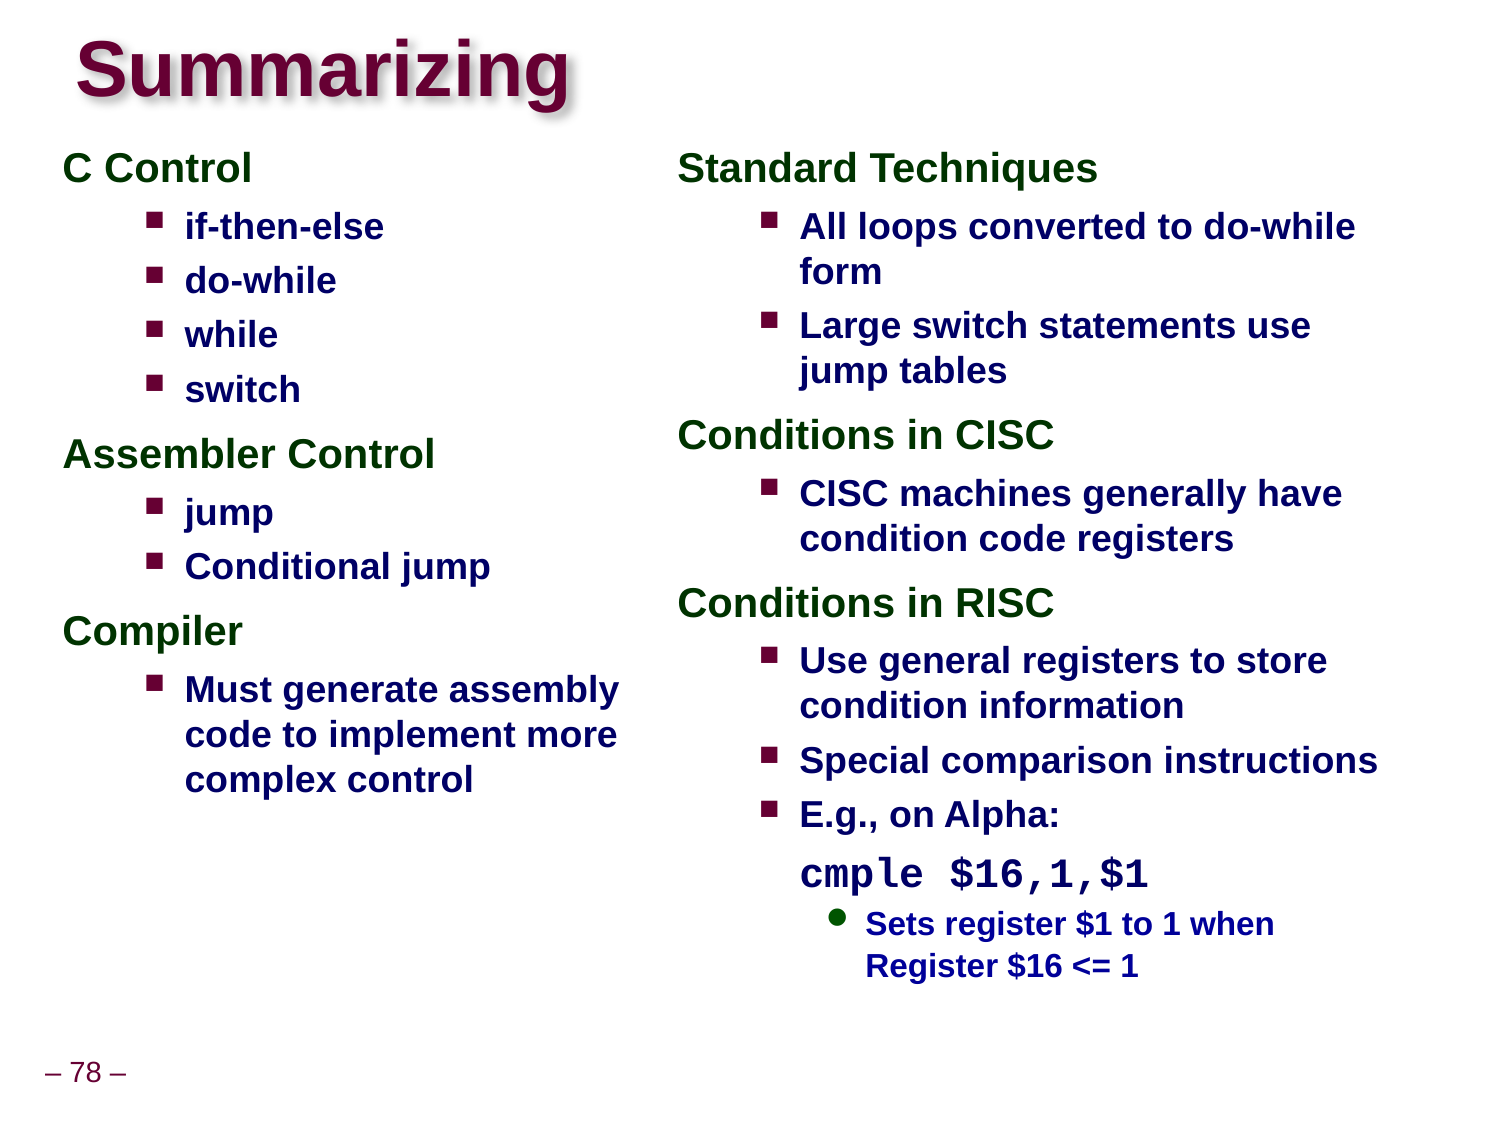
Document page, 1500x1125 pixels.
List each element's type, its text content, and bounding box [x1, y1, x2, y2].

list C Control if-then-else do-while while switch Assembler Control jump Conditional jump Compiler Must generate assembly code to implement more complex control [47, 137, 662, 995]
title Summarizing [74, 24, 997, 120]
list Standard Techniques All loops converted to do-while form Large switch statements use jump tables Conditions in CISC CISC machines generally have condition code registers Conditions in RISC Use general registers to store condition information Special comparison instructions E.g., on Alpha: cmple $16,1,$1 Sets register $1 to 1 when Register $16 <= 1 [662, 137, 1411, 995]
